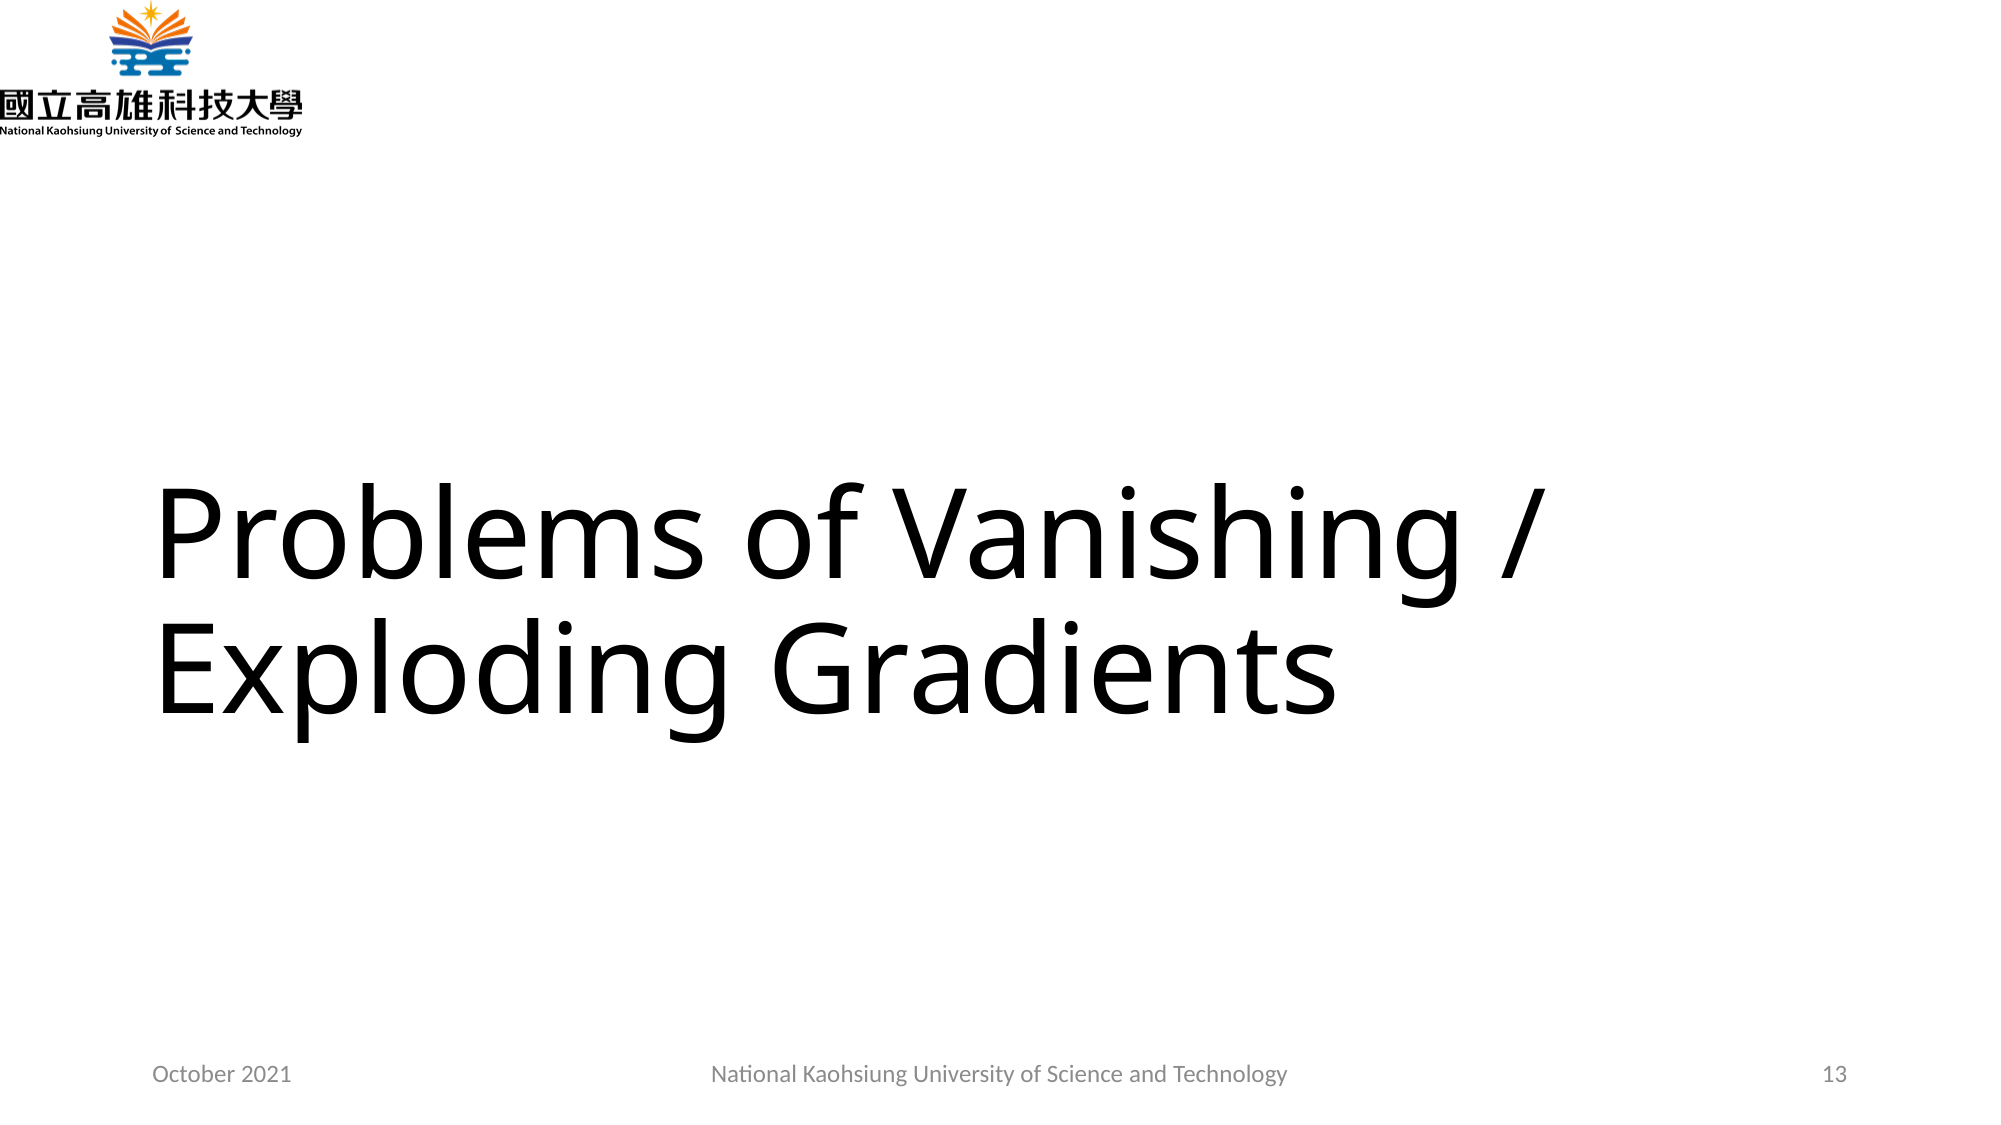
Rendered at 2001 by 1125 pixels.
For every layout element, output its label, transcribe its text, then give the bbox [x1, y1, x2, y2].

slide_number 13 [1412, 1042, 1863, 1103]
footer National Kaohsiung University of Science and Technology [662, 1042, 1338, 1103]
title Problems of Vanishing / Exploding Gradients [136, 280, 1862, 749]
picture [0, 0, 302, 137]
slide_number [137, 1042, 588, 1103]
